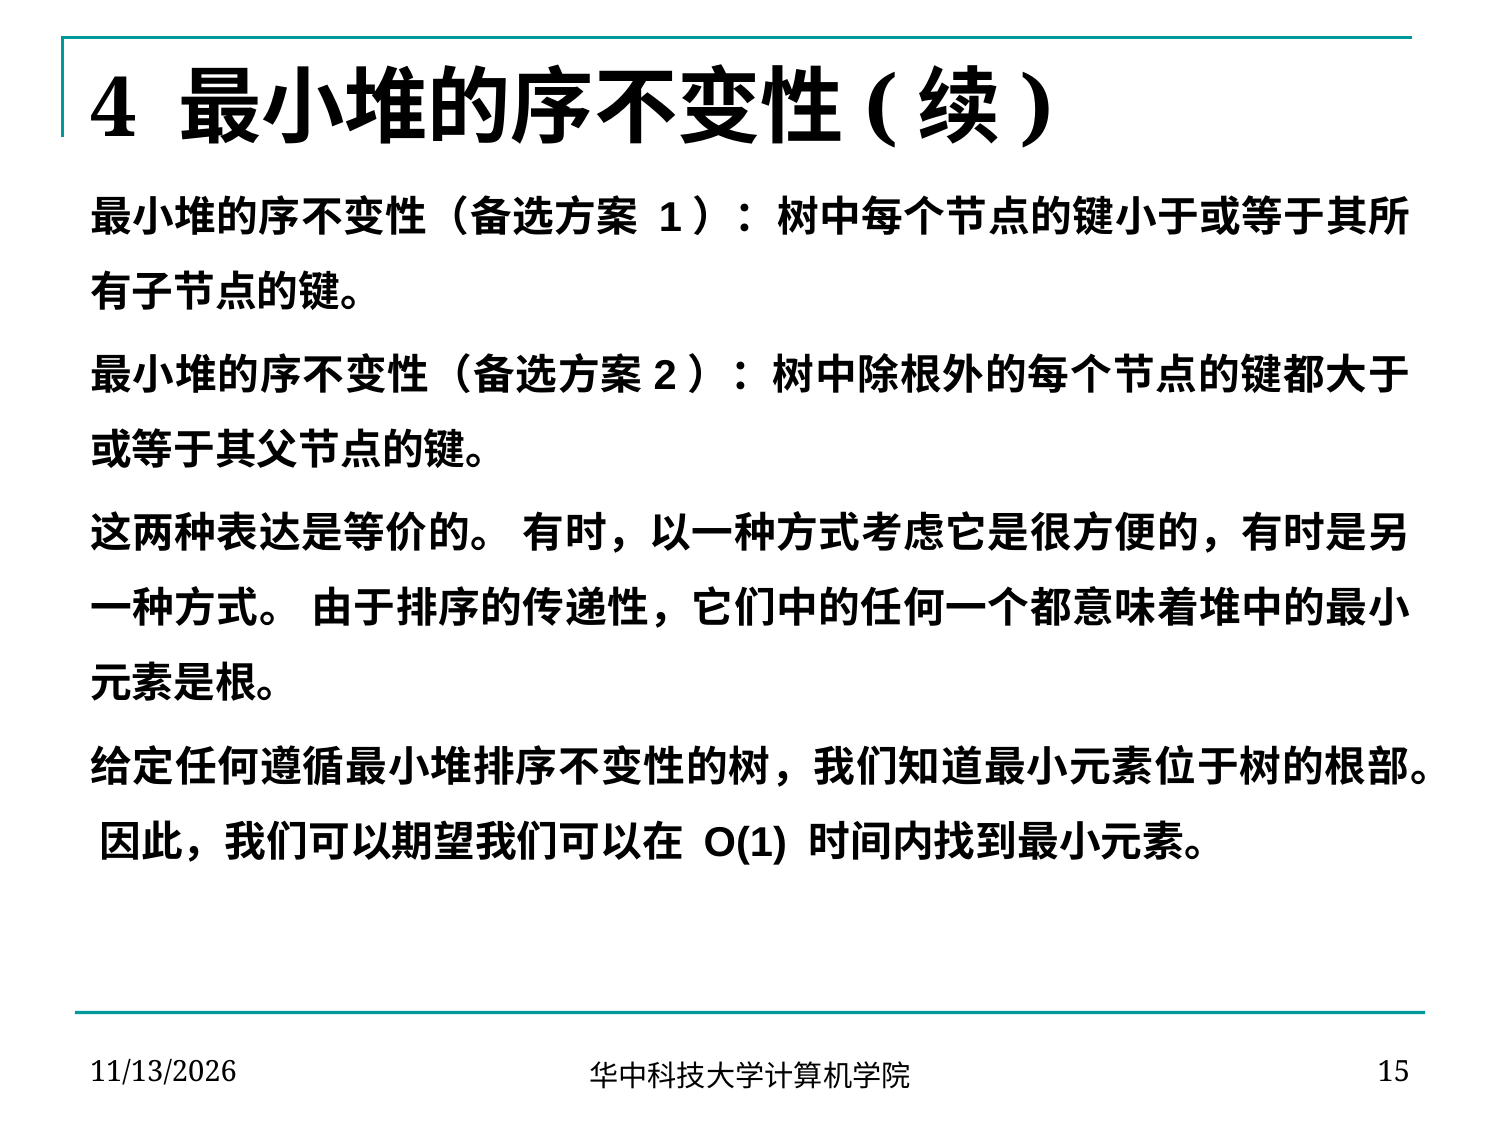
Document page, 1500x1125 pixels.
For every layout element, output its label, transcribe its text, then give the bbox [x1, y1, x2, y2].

footer 华中科技大学计算机学院 [512, 1025, 988, 1100]
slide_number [75, 1024, 425, 1100]
slide_number 15 [1074, 1024, 1425, 1100]
title 4 最小堆的序不变性(续) [75, 45, 1425, 163]
list 最小堆的序不变性（备选方案 1）：树中每个节点的键小于或等于其所有子节点的键。 最小堆的序不变性（备选方案2）：树中除根外的每个节点的键都大于或等于其父节点的键。 这两种表达是等价的。 有时，以一种方式考虑它是很方便的，有时是另一种方式。 由于排序的传递性，它们中的任何一个都意味着堆中的最小元素是根。 给定任何遵循最小堆排序不变性的树，我们知道最小元素位于树的根部。 因此，我们可以期望我们可以在 O(1) 时间内找到最小元素。 [75, 163, 1425, 1000]
